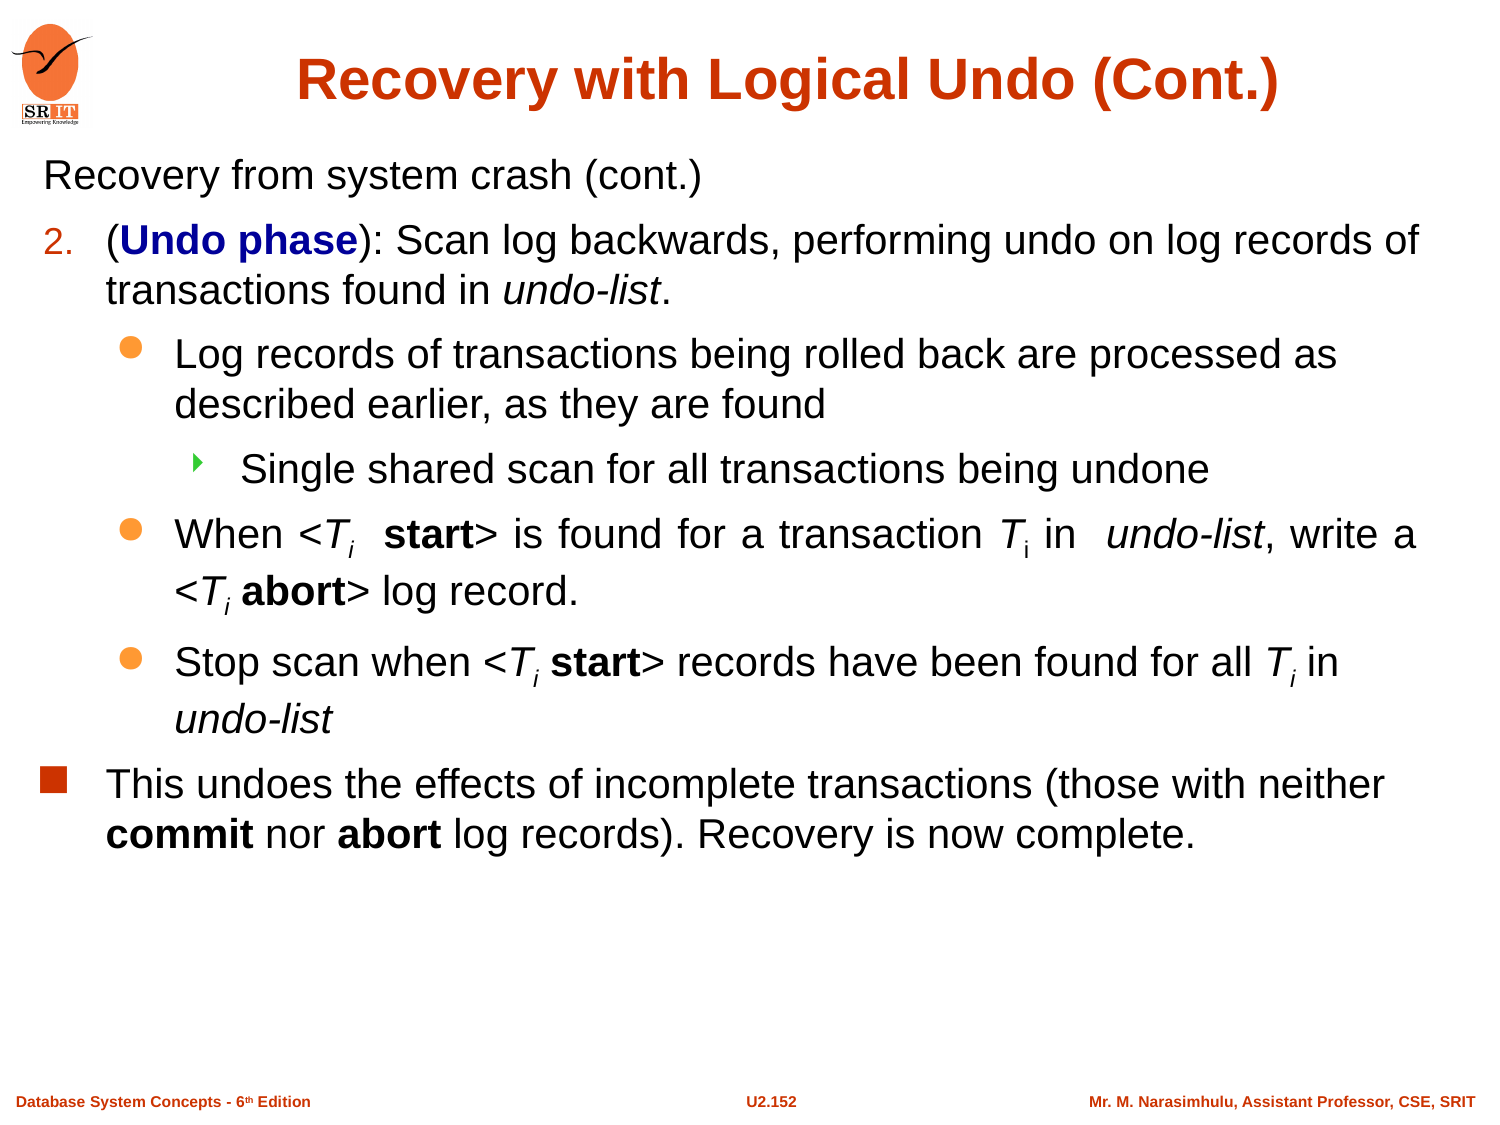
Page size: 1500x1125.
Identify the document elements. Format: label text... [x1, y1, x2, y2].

list Recovery from system crash (cont.) (Undo phase): Scan log backwards, performing undo on log records of transactions found in undo-list. Log records of transactions being rolled back are processed as described earlier, as they are found Single shared scan for all transactions being undone When <Ti start> is found for a transaction Ti in undo-list, write a <Ti abort> log record. Stop scan when <Ti start> records have been found for all Ti in undo-list This undoes the effects of incomplete transactions (those with neither commit nor abort log records). Recovery is now complete. [28, 140, 1476, 1047]
title Recovery with Logical Undo (Cont.) [125, 18, 1452, 120]
picture [11, 19, 93, 128]
